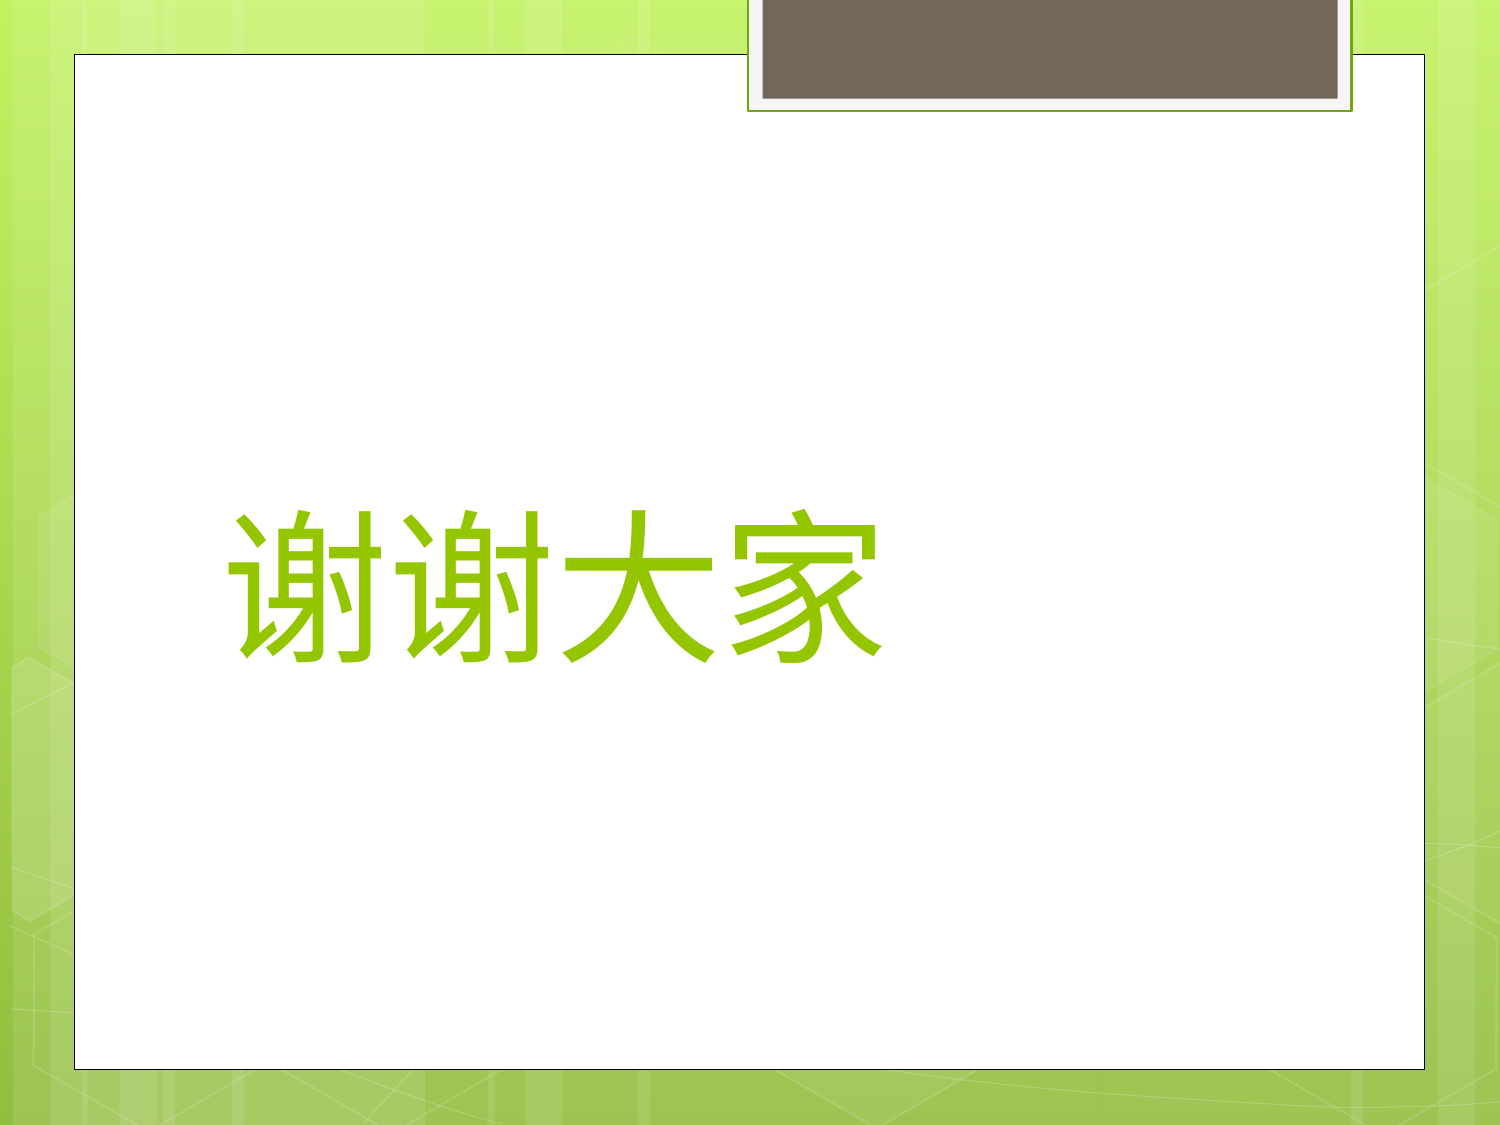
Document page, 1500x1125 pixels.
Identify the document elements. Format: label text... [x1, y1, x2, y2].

title 谢谢大家 [206, 503, 1359, 691]
